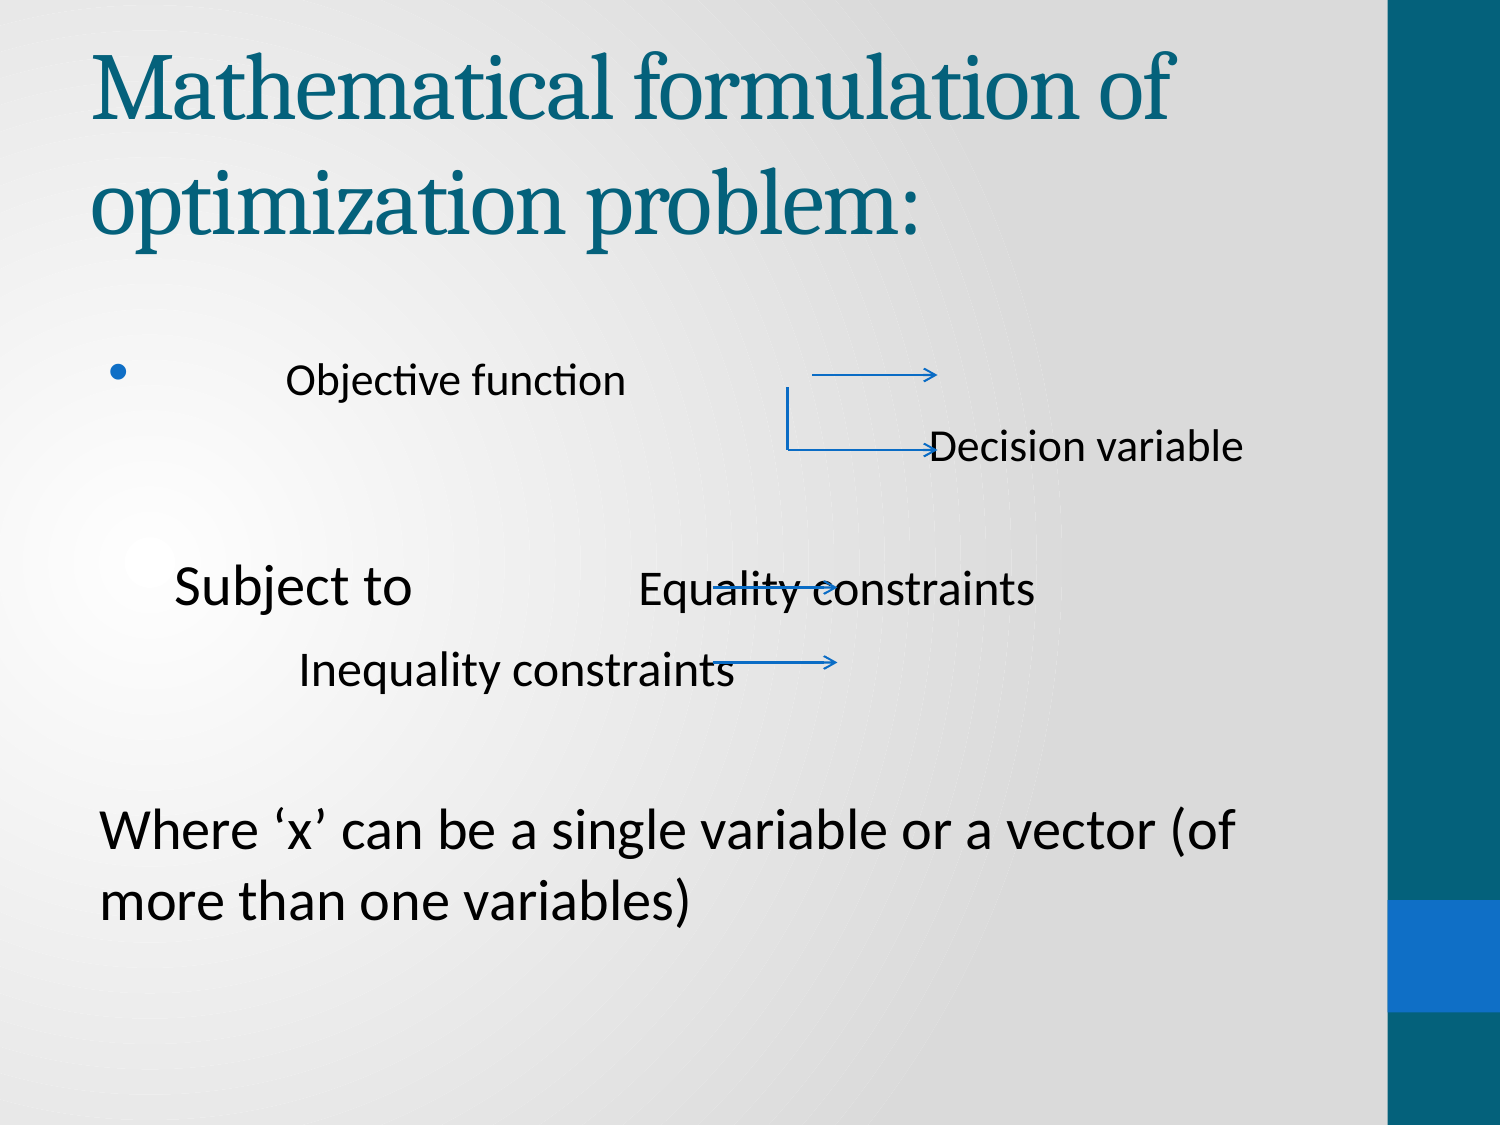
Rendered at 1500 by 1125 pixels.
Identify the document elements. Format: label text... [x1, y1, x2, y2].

title Mathematical formulation of optimization problem: [75, 45, 1325, 233]
